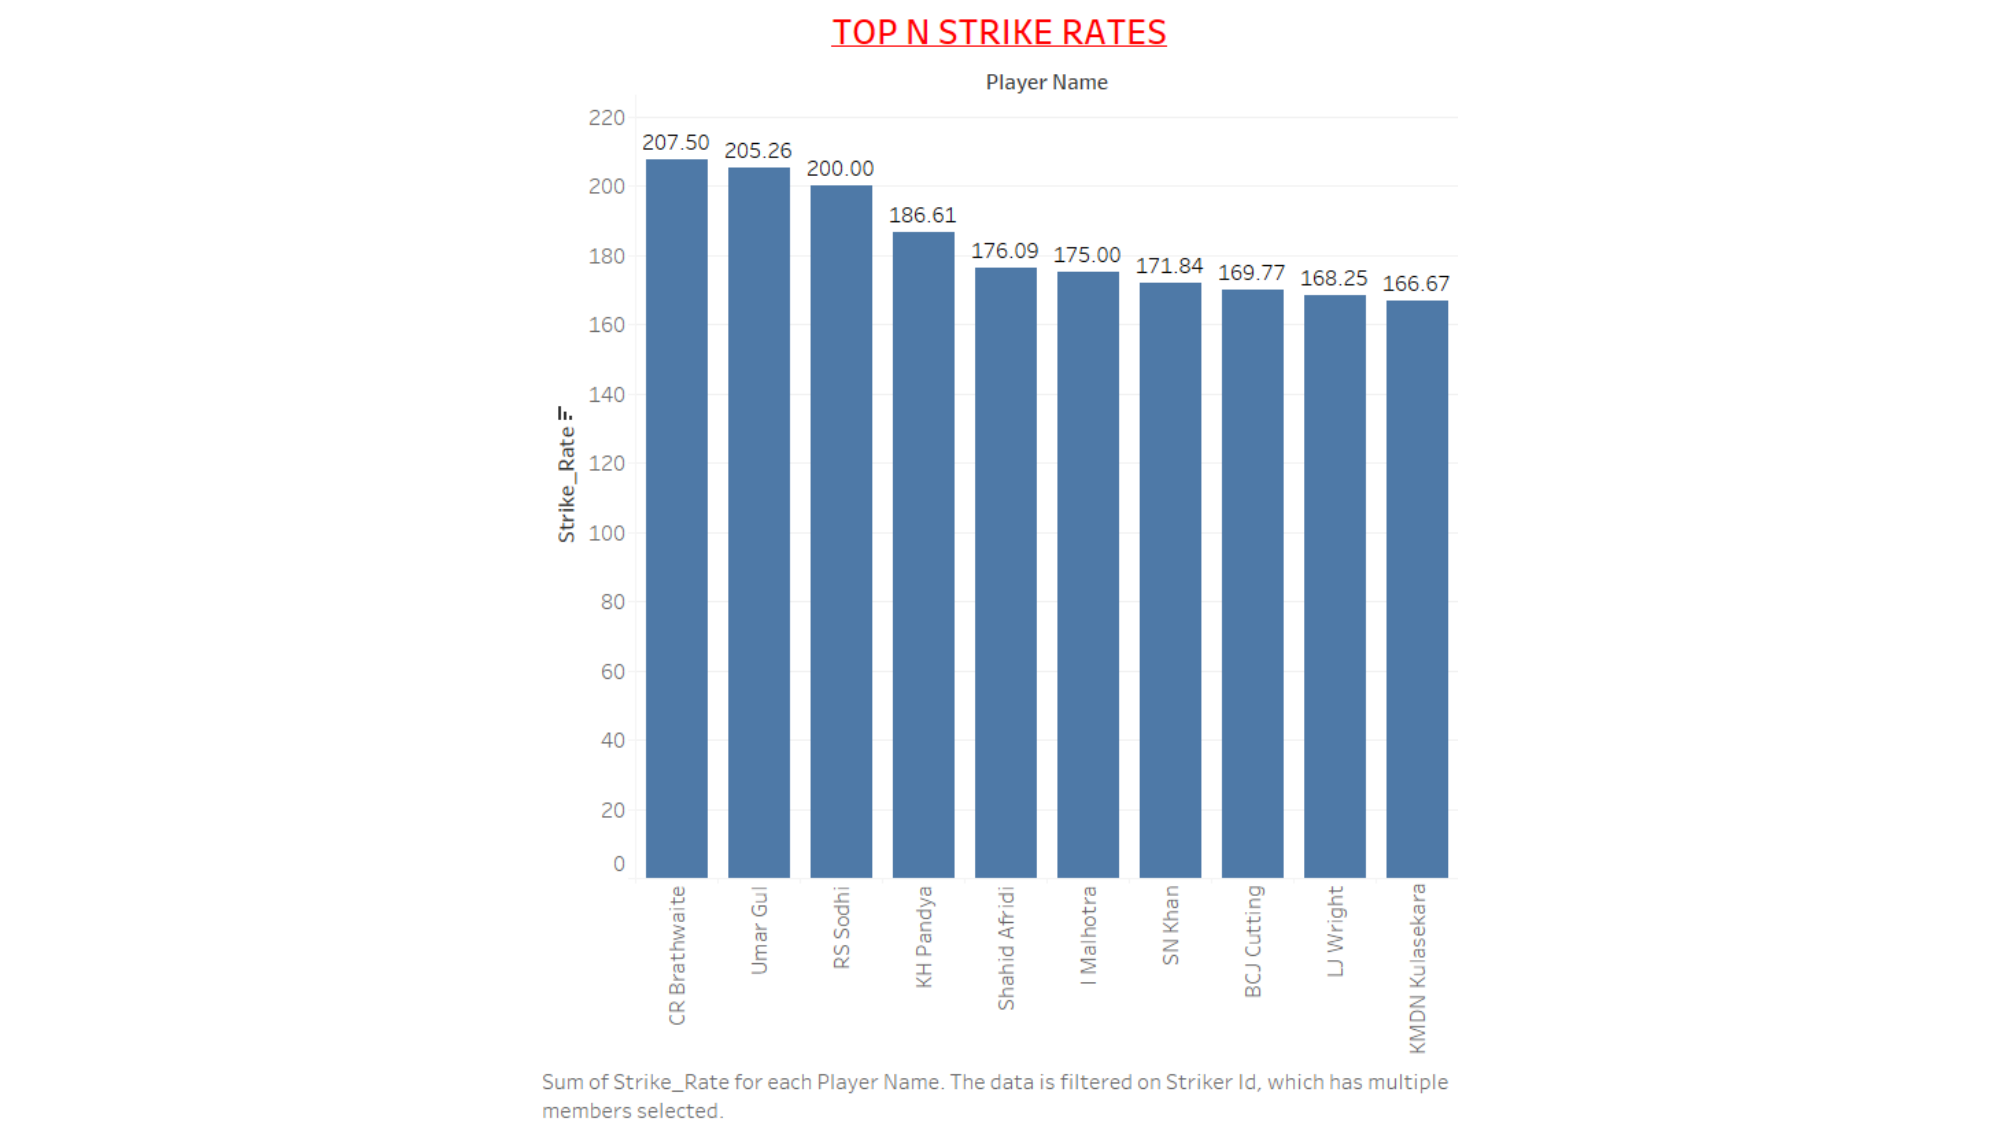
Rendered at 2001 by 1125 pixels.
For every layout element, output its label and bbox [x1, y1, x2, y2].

picture [542, 0, 1458, 1125]
